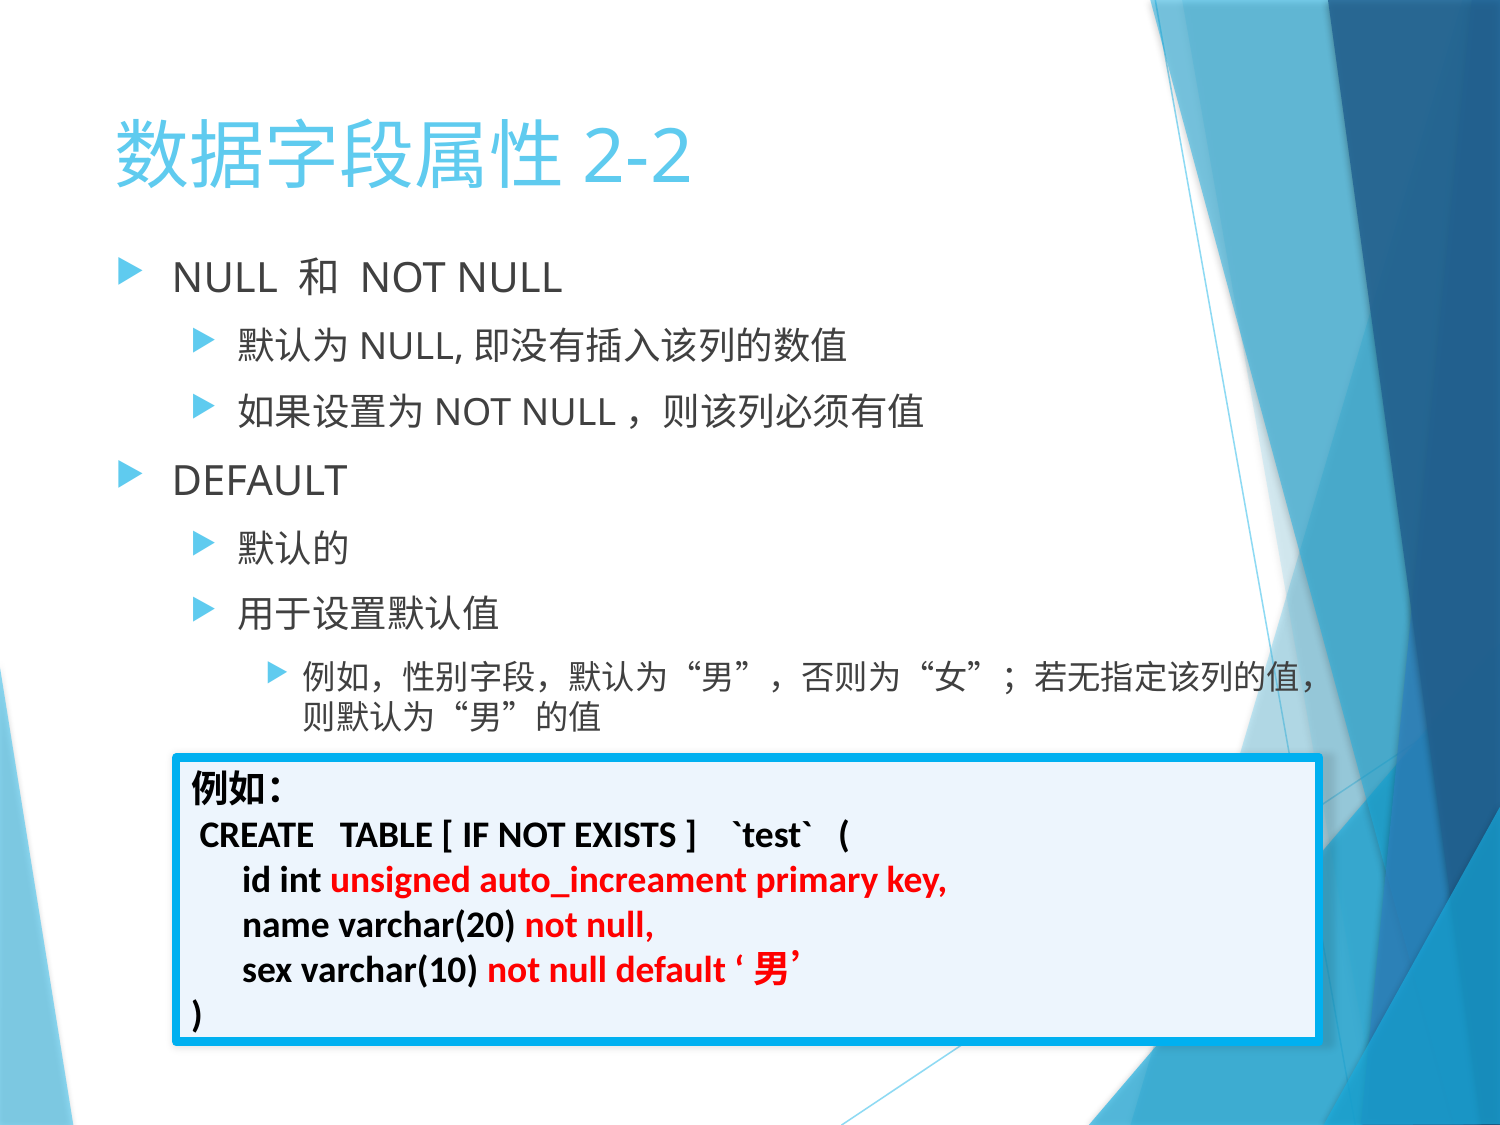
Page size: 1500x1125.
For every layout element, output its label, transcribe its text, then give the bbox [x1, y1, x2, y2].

text_box 例如： CREATE TABLE [ IF NOT EXISTS ] `test` ( id int unsigned auto_increament primary key, name varchar(20) not null, sex varchar(10) not null default ‘男’ ) [176, 757, 1320, 1042]
list NULL 和 NOT NULL 默认为NULL,即没有插入该列的数值 如果设置为NOT NULL，则该列必须有值 DEFAULT 默认的 用于设置默认值 例如，性别字段，默认为“男”，否则为“女”；若无指定该列的值，则默认为“男”的值 [100, 243, 1365, 967]
title 数据字段属性2-2 [99, 99, 1365, 207]
